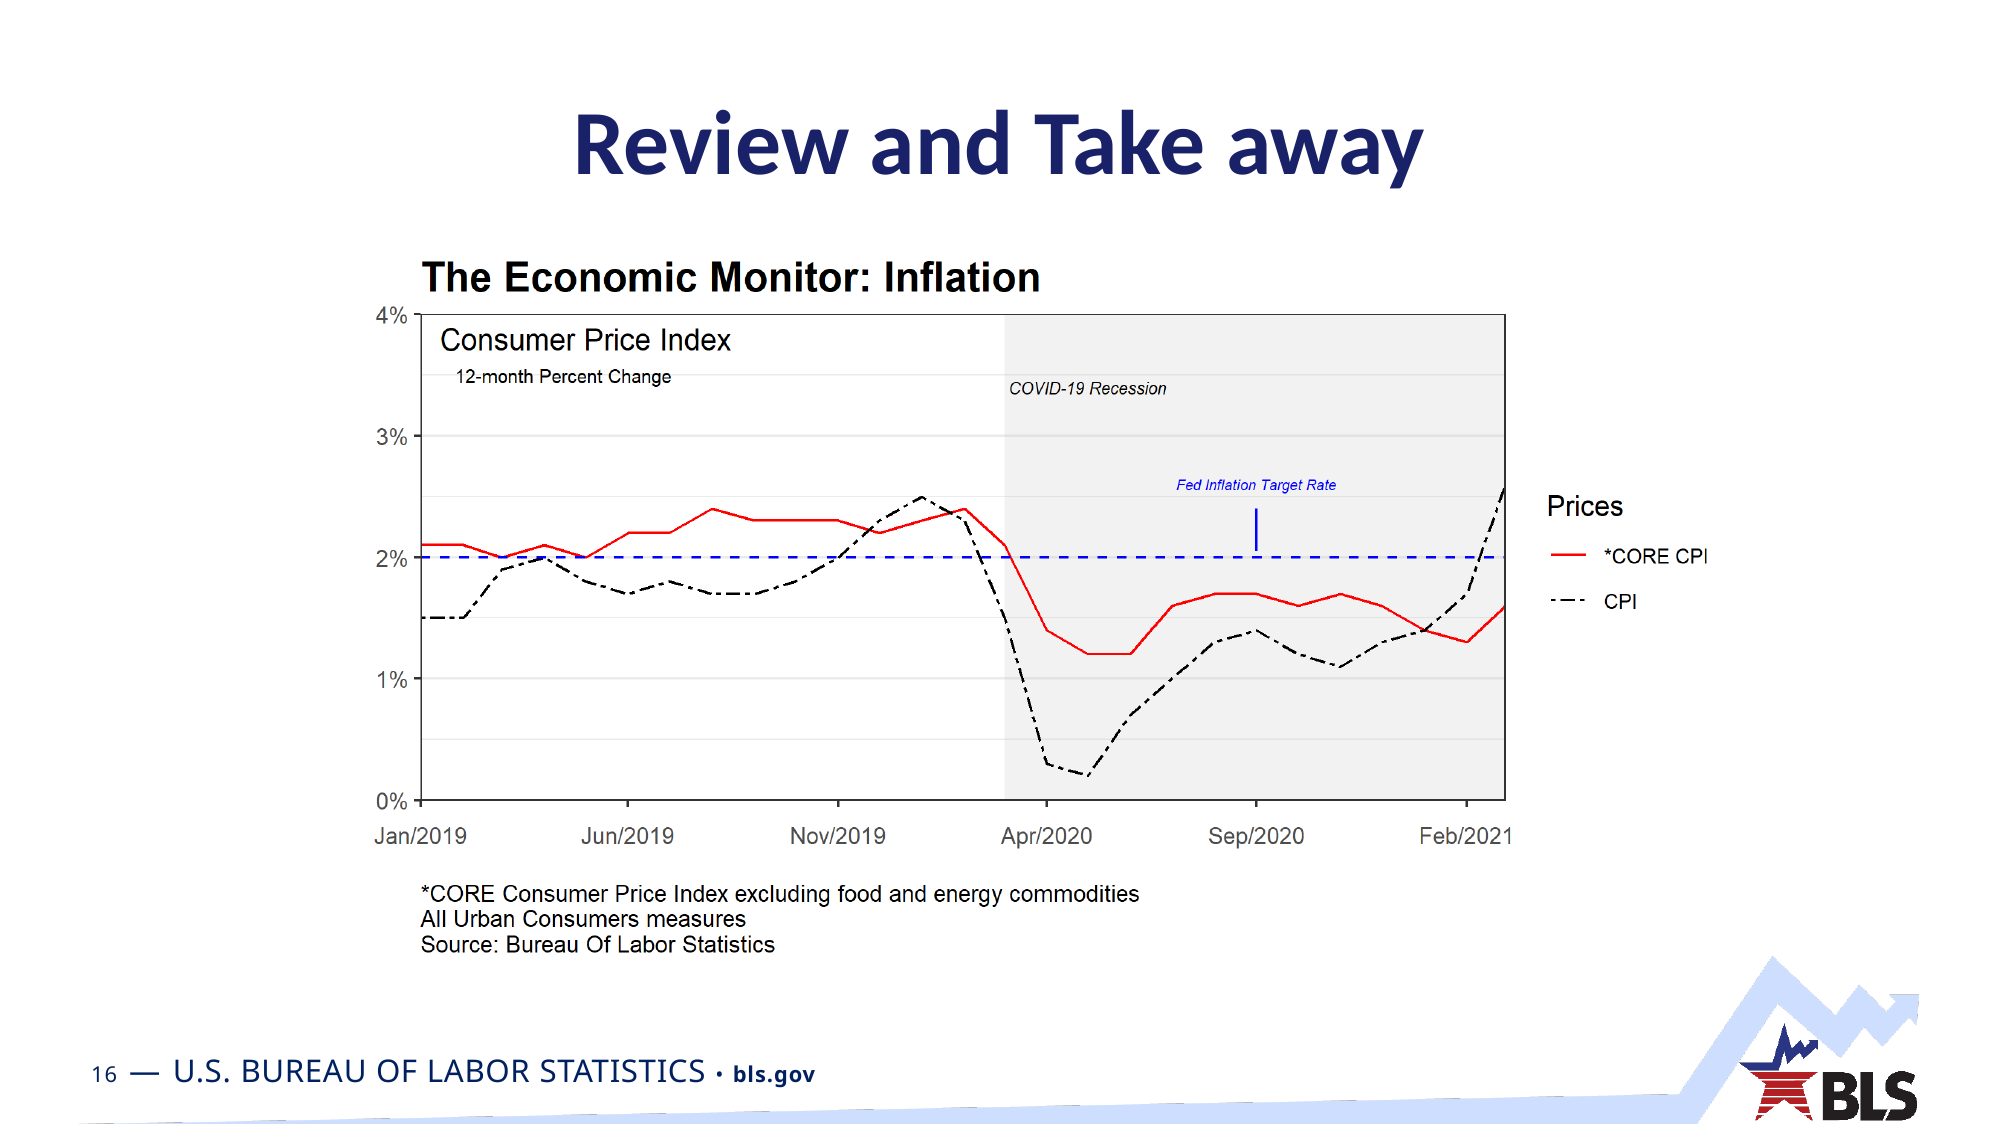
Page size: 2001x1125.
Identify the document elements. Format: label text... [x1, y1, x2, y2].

title Review and Take away [80, 74, 1919, 208]
picture [79, 246, 1919, 1124]
